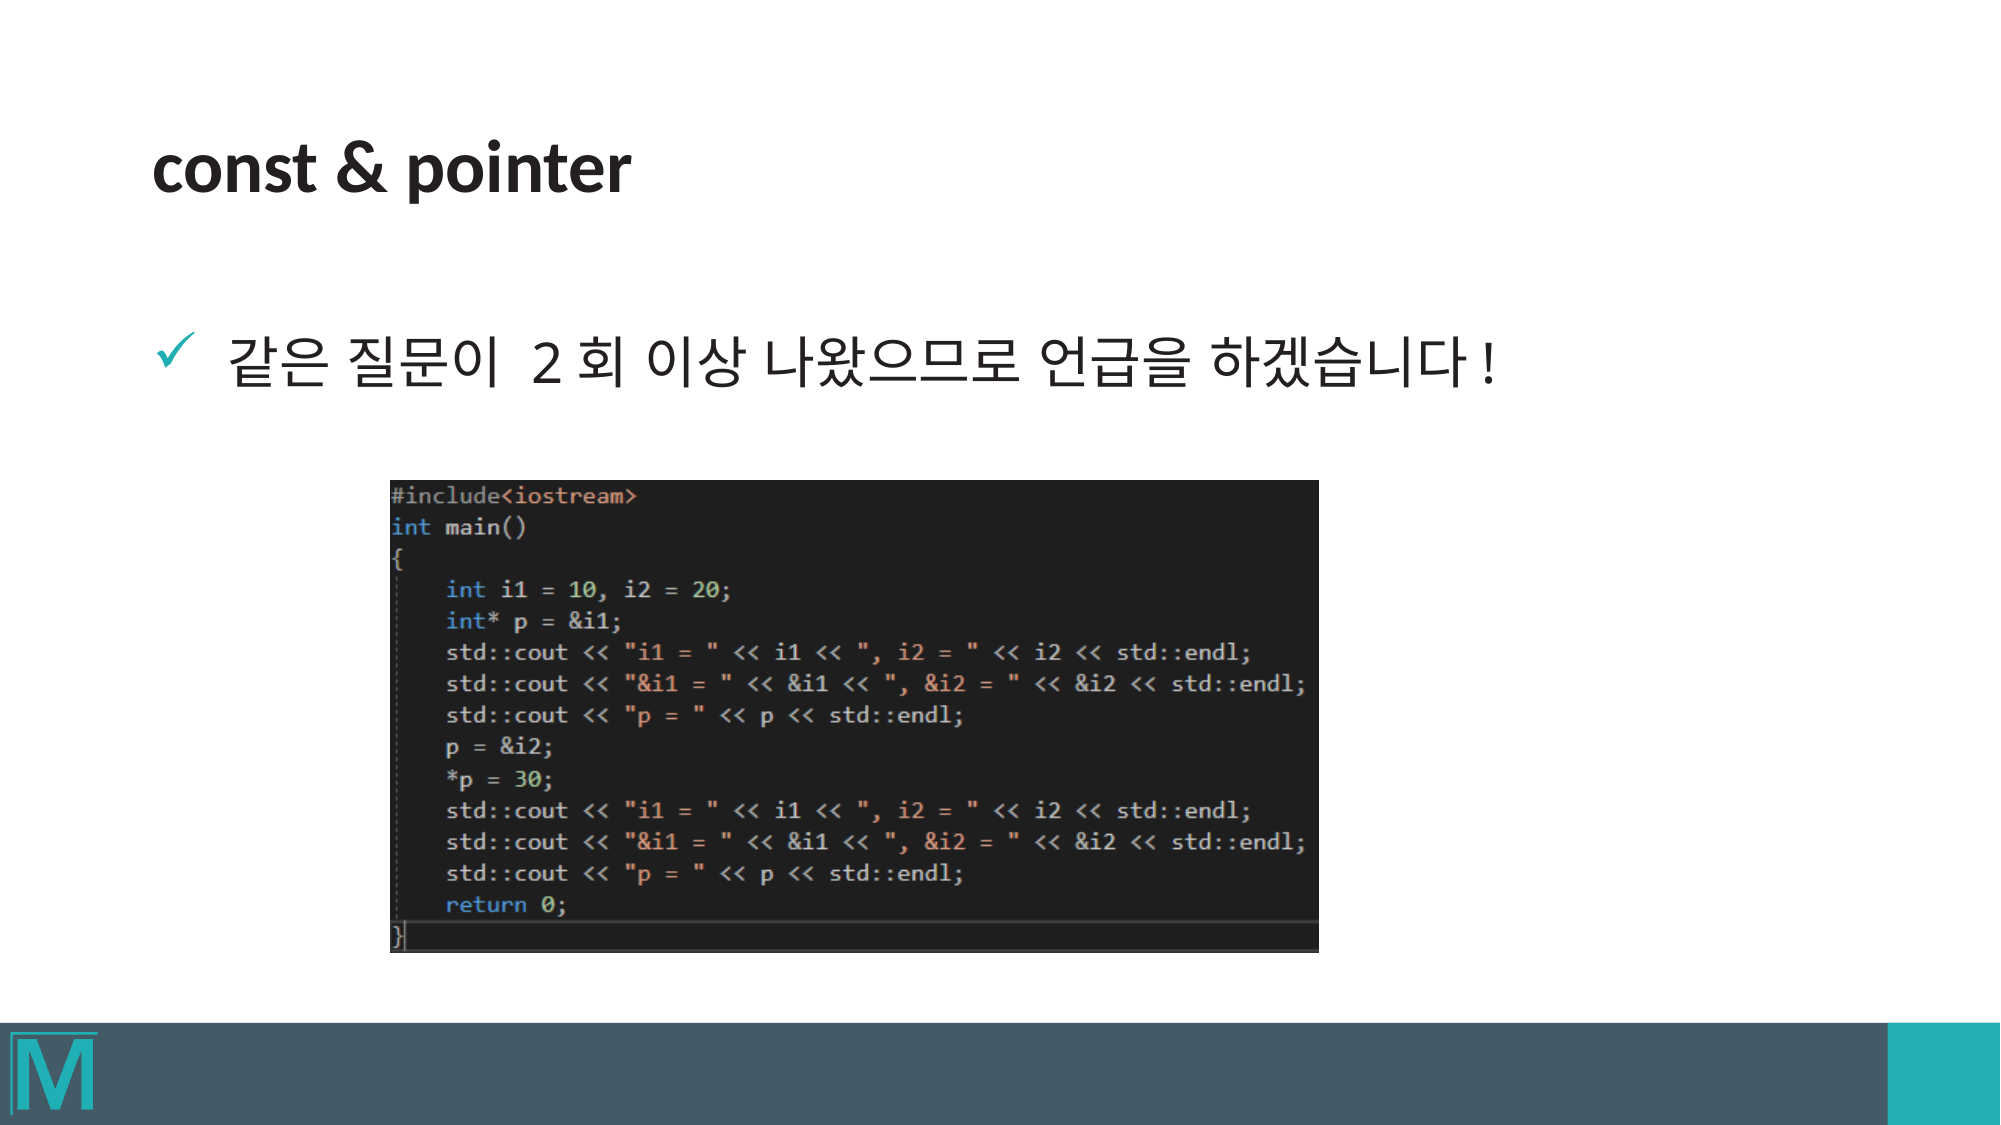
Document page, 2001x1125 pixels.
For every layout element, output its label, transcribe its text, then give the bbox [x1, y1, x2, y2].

list 같은 질문이 2회 이상 나왔으므로 언급을 하겠습니다! [137, 327, 1573, 1018]
picture [390, 480, 1319, 953]
title const & pointer [137, 59, 1863, 278]
